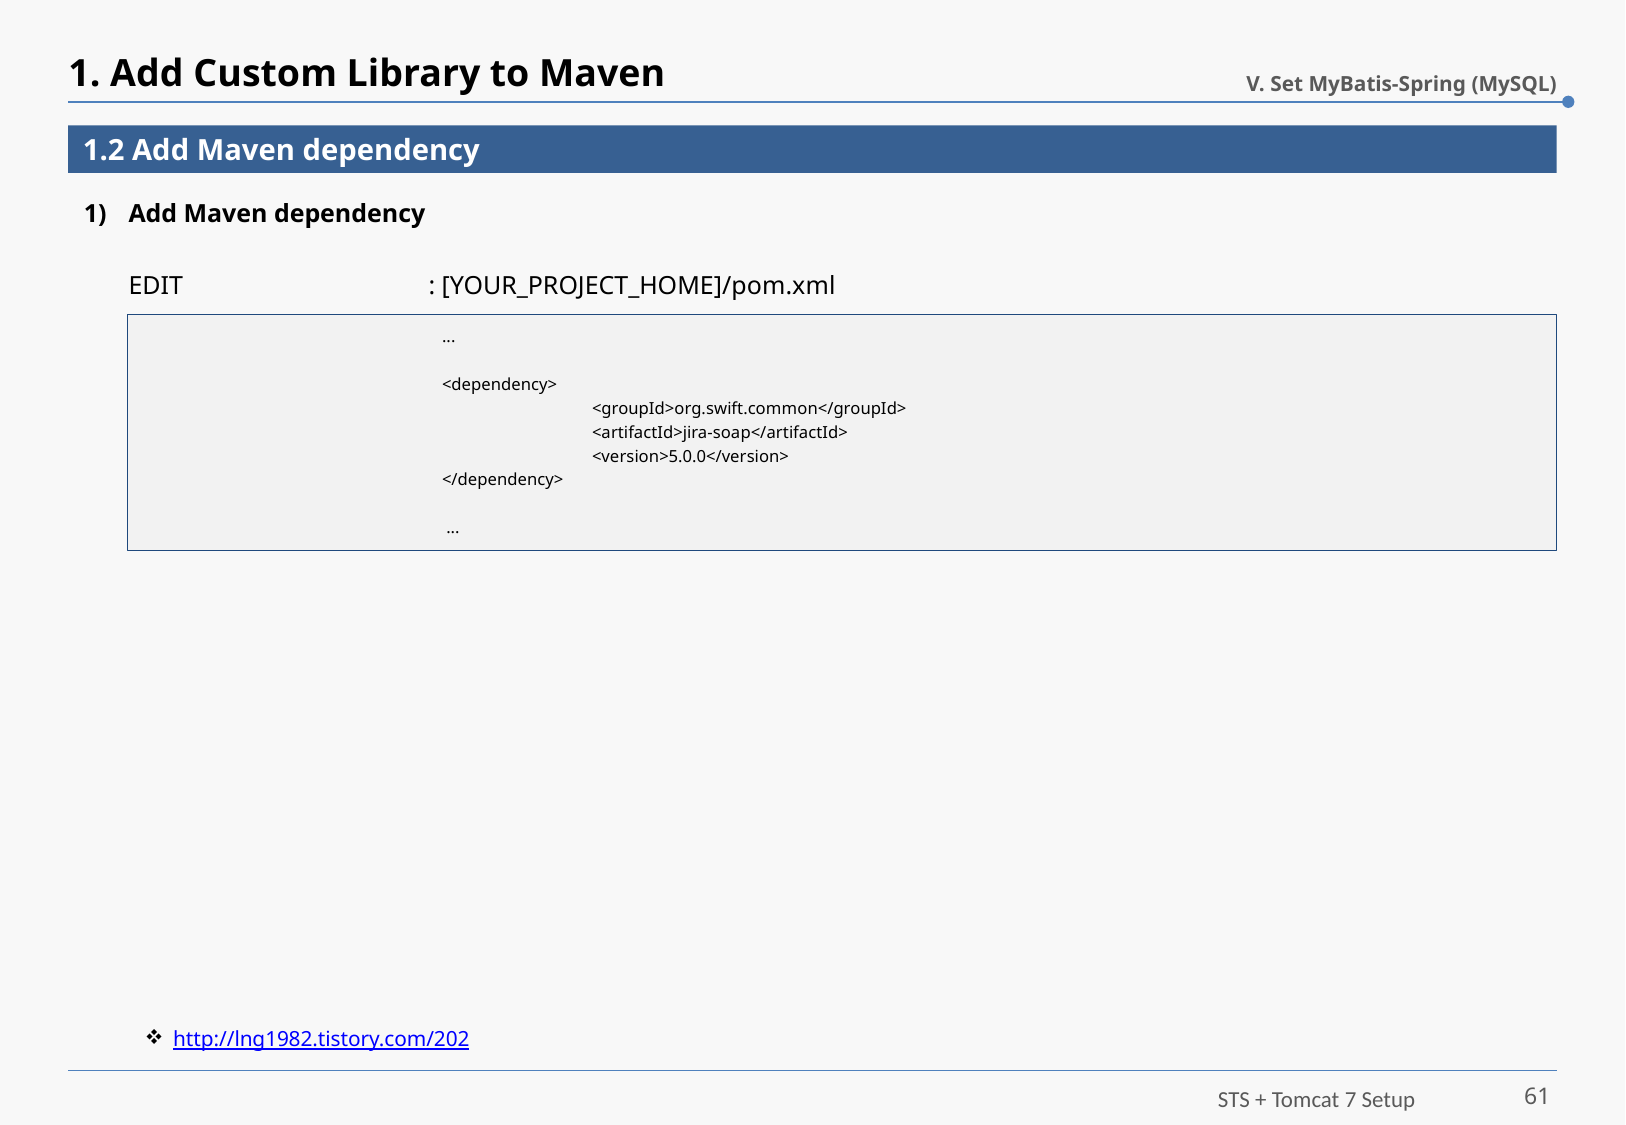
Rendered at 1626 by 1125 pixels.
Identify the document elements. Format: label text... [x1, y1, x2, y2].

slide_number 61 [1451, 1070, 1557, 1125]
text_box ... <dependency> <groupId>org.swift.common</groupId> <artifactId>jira-soap</artifactId> <version>5.0.0</version> </dependency> ... [125, 312, 1559, 553]
text_box Add Maven dependency EDIT : [YOUR_PROJECT_HOME]/pom.xml [69, 184, 1558, 307]
list V. Set MyBatis-Spring (MySQL) [1048, 19, 1557, 102]
text_box 1.2 Add Maven dependency [68, 125, 1557, 173]
title 1. Add Custom Library to Maven [68, 0, 1226, 100]
text_box http://lng1982.tistory.com/202 [130, 1018, 1558, 1062]
